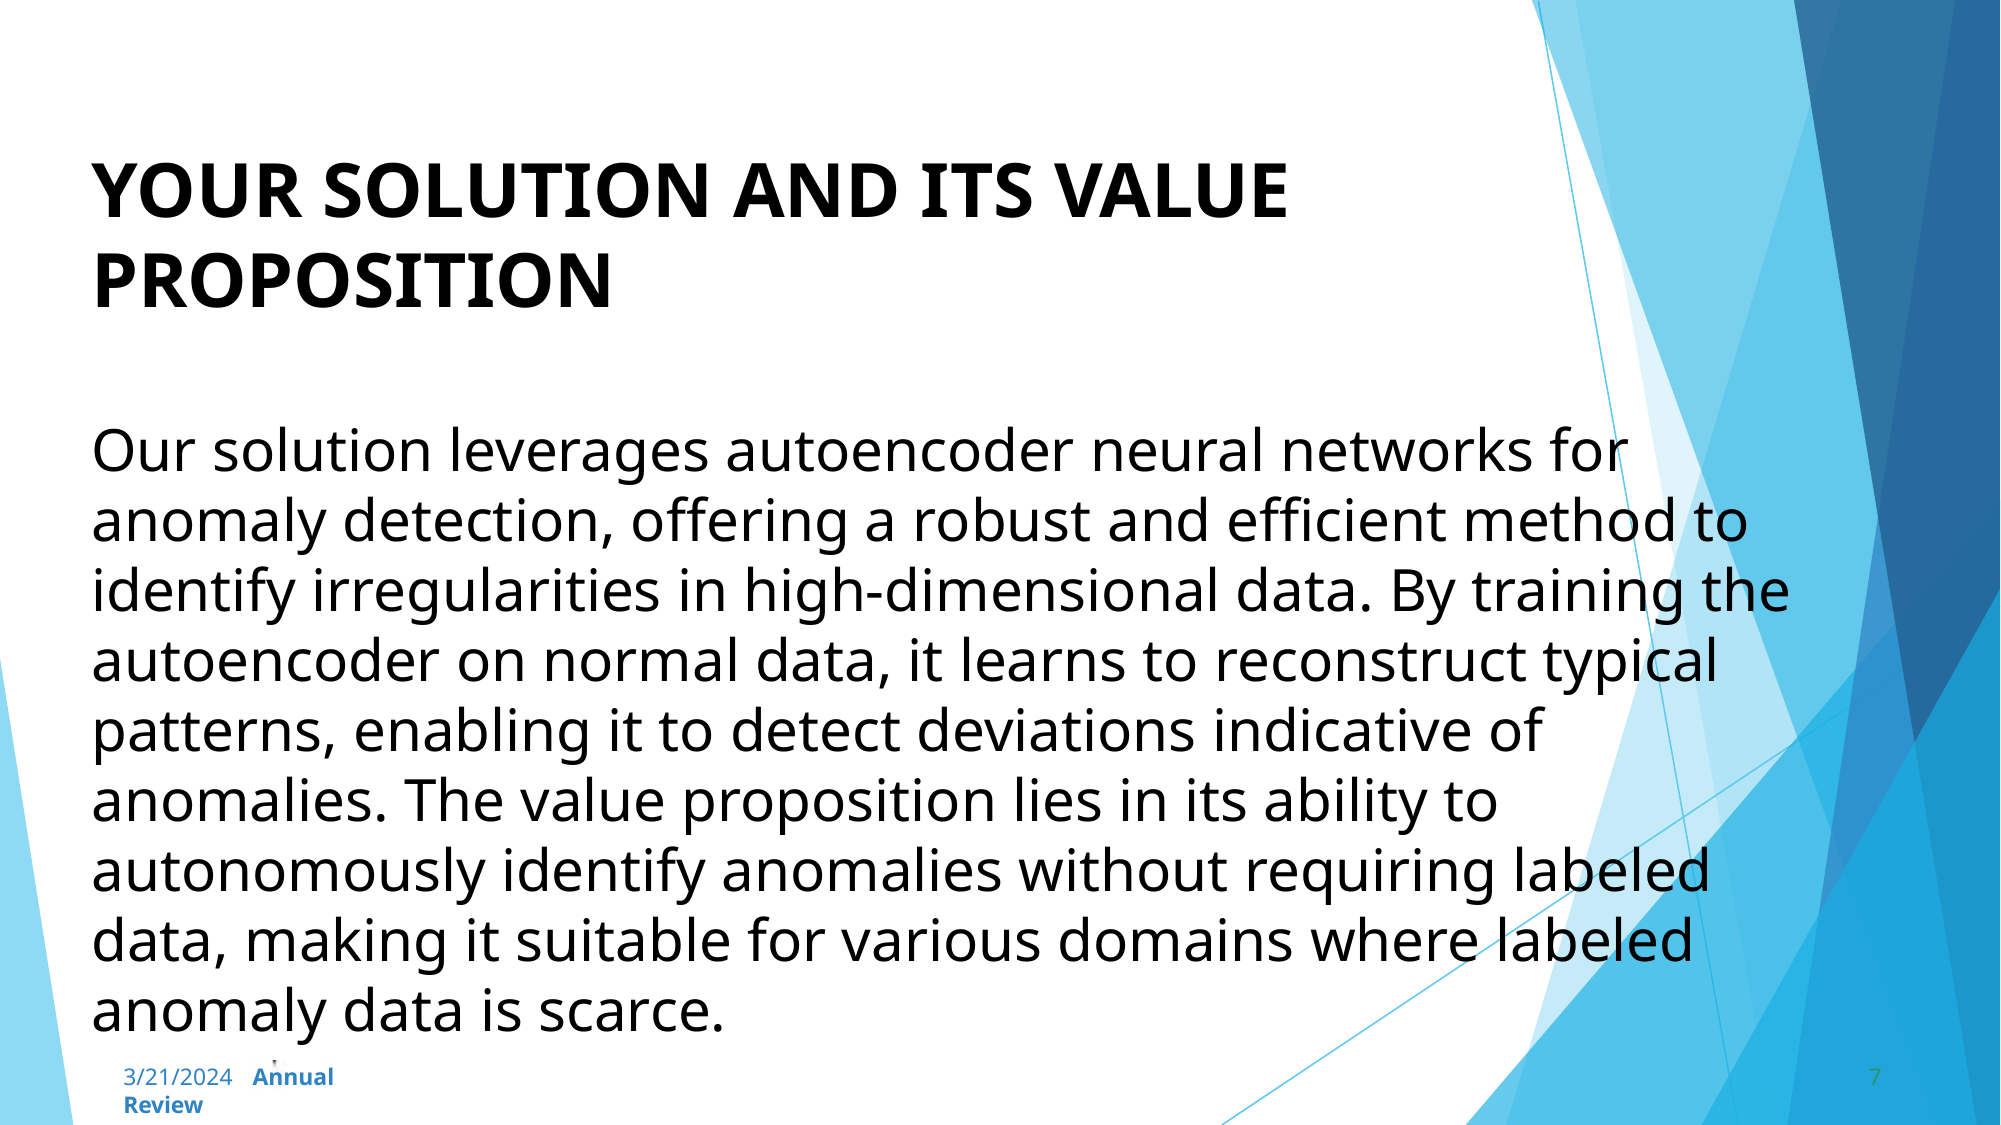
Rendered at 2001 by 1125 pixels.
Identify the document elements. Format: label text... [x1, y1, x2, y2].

text_box 3/21/2024 Annual Review [121, 1103, 417, 1118]
title YOUR SOLUTION AND ITS VALUE PROPOSITION Our solution leverages autoencoder neural networks for anomaly detection, offering a robust and efficient method to identify irregularities in high-dimensional data. By training the autoencoder on normal data, it learns to reconstruct typical patterns, enabling it to detect deviations indicative of anomalies. The value proposition lies in its ability to autonomously identify anomalies without requiring labeled data, making it suitable for various domains where labeled anomaly data is scarce. [91, 63, 1813, 1093]
picture [110, 1060, 463, 1094]
slide_number 7 [1849, 1061, 1890, 1125]
